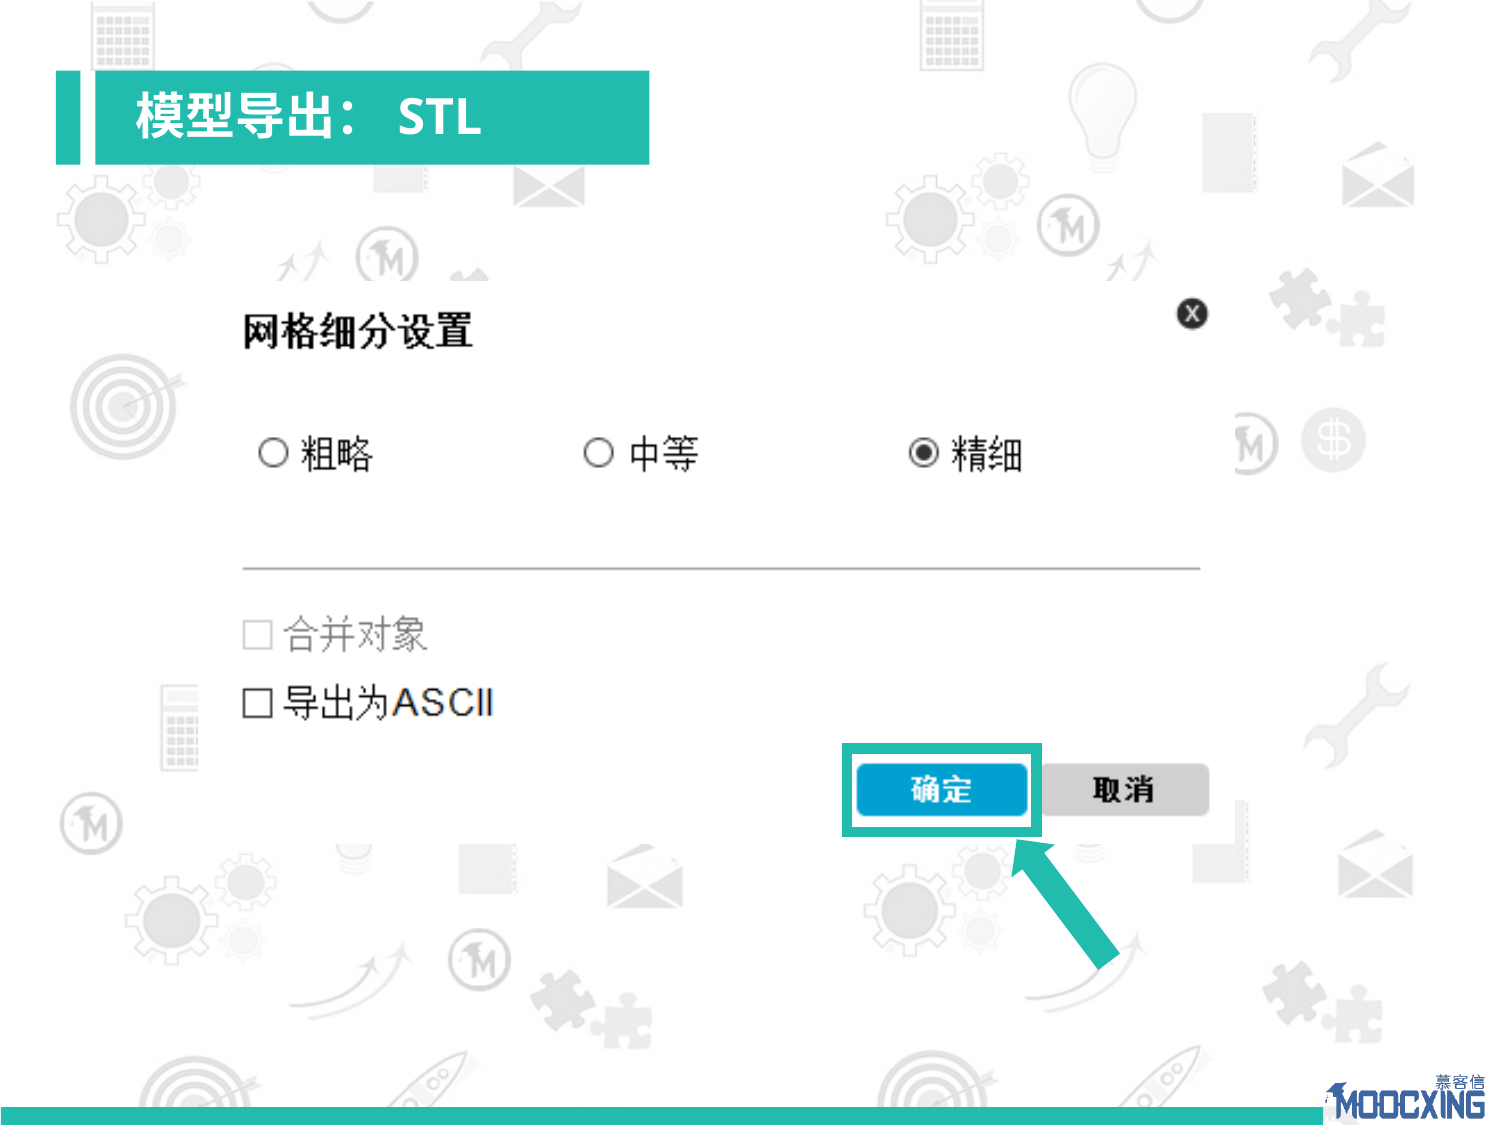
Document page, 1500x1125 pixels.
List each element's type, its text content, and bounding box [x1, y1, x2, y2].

title 模型导出：STL [120, 72, 872, 165]
picture [0, 0, 1500, 1125]
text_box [198, 281, 1235, 978]
